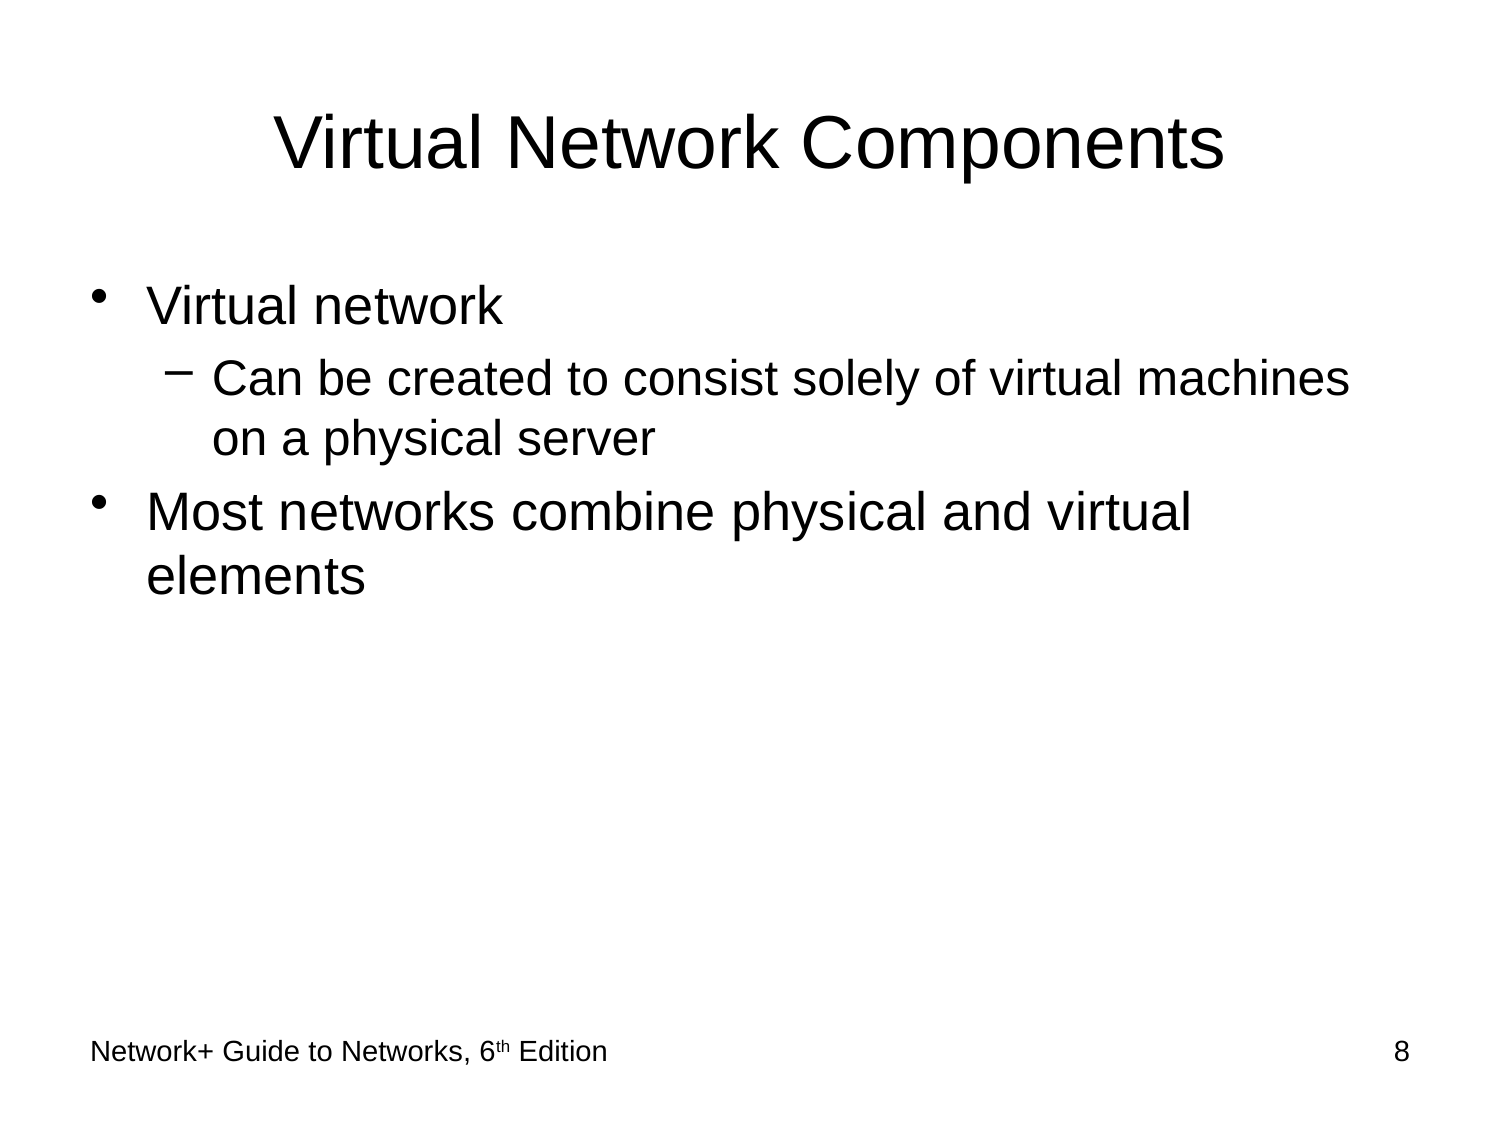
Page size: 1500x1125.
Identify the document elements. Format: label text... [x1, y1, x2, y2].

slide_number 8 [1074, 1024, 1426, 1103]
list Virtual network Can be created to consist solely of virtual machines on a physical server Most networks combine physical and virtual elements [75, 262, 1425, 1005]
title Virtual Network Components [75, 45, 1425, 233]
footer Network+ Guide to Networks, 6th Edition [74, 1024, 988, 1103]
